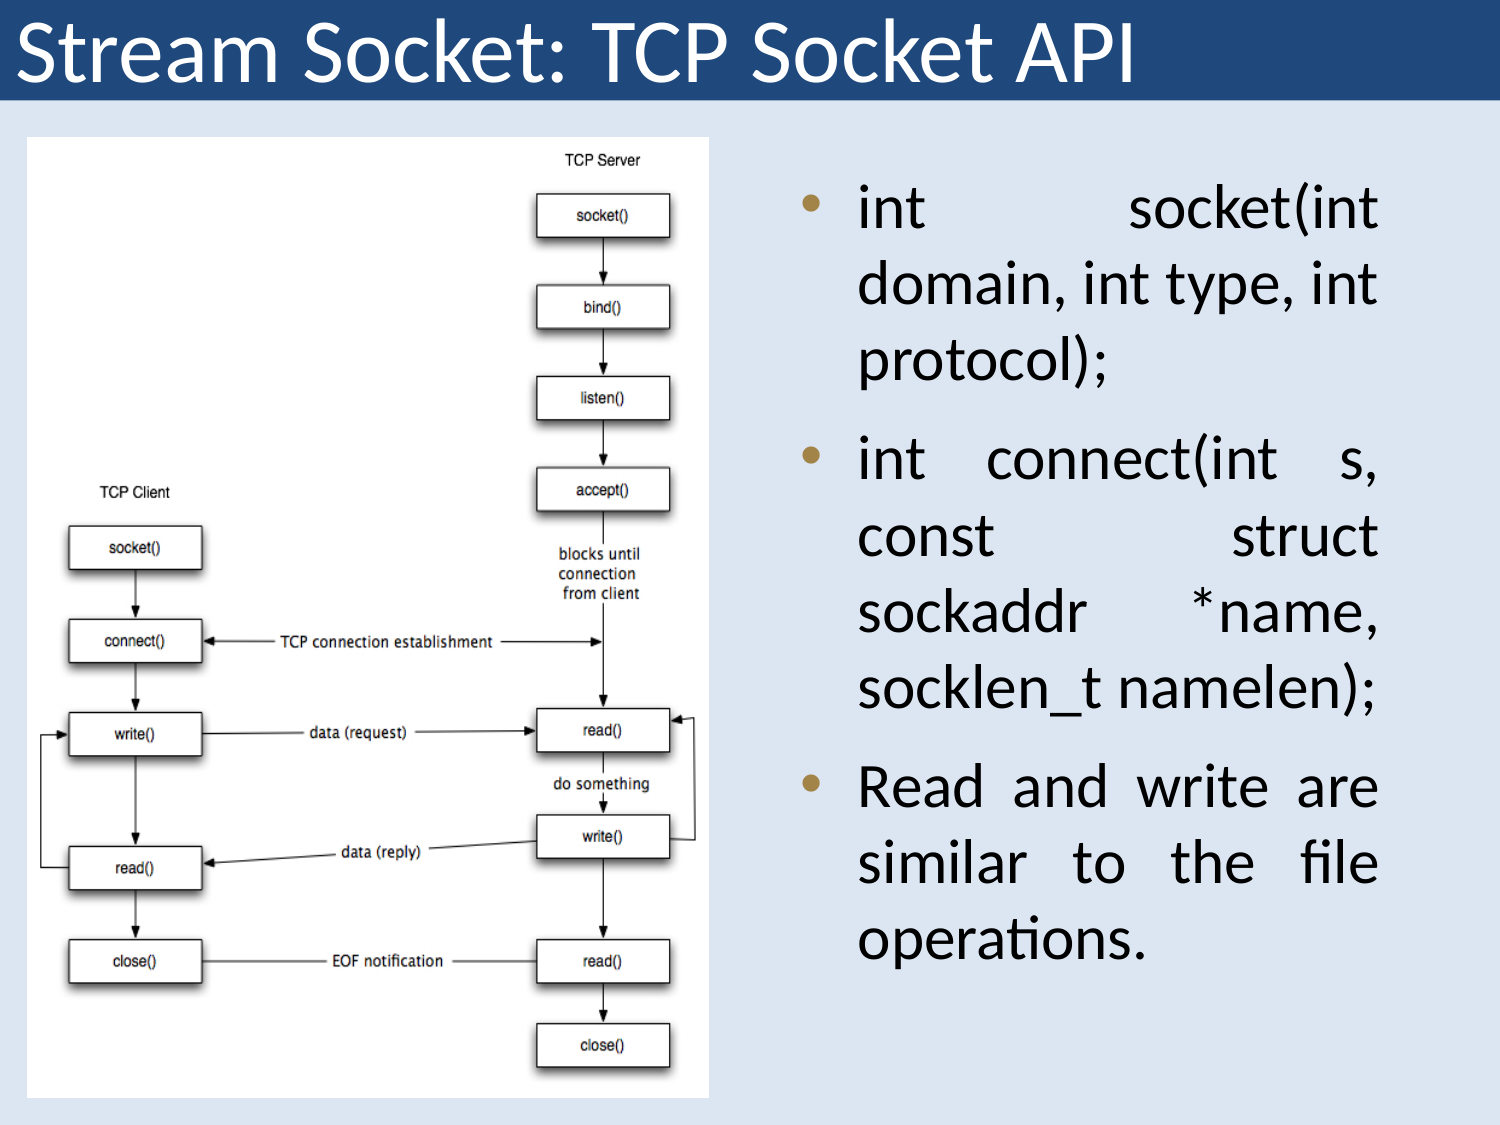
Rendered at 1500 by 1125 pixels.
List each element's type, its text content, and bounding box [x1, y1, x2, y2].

title Stream Socket: TCP Socket API [0, 0, 1500, 101]
list int socket(int domain, int type, int protocol); int connect(int s, const struct sockaddr *name, socklen_t namelen); Read and write are similar to the file operations. [785, 149, 1438, 1014]
picture [26, 137, 709, 1099]
